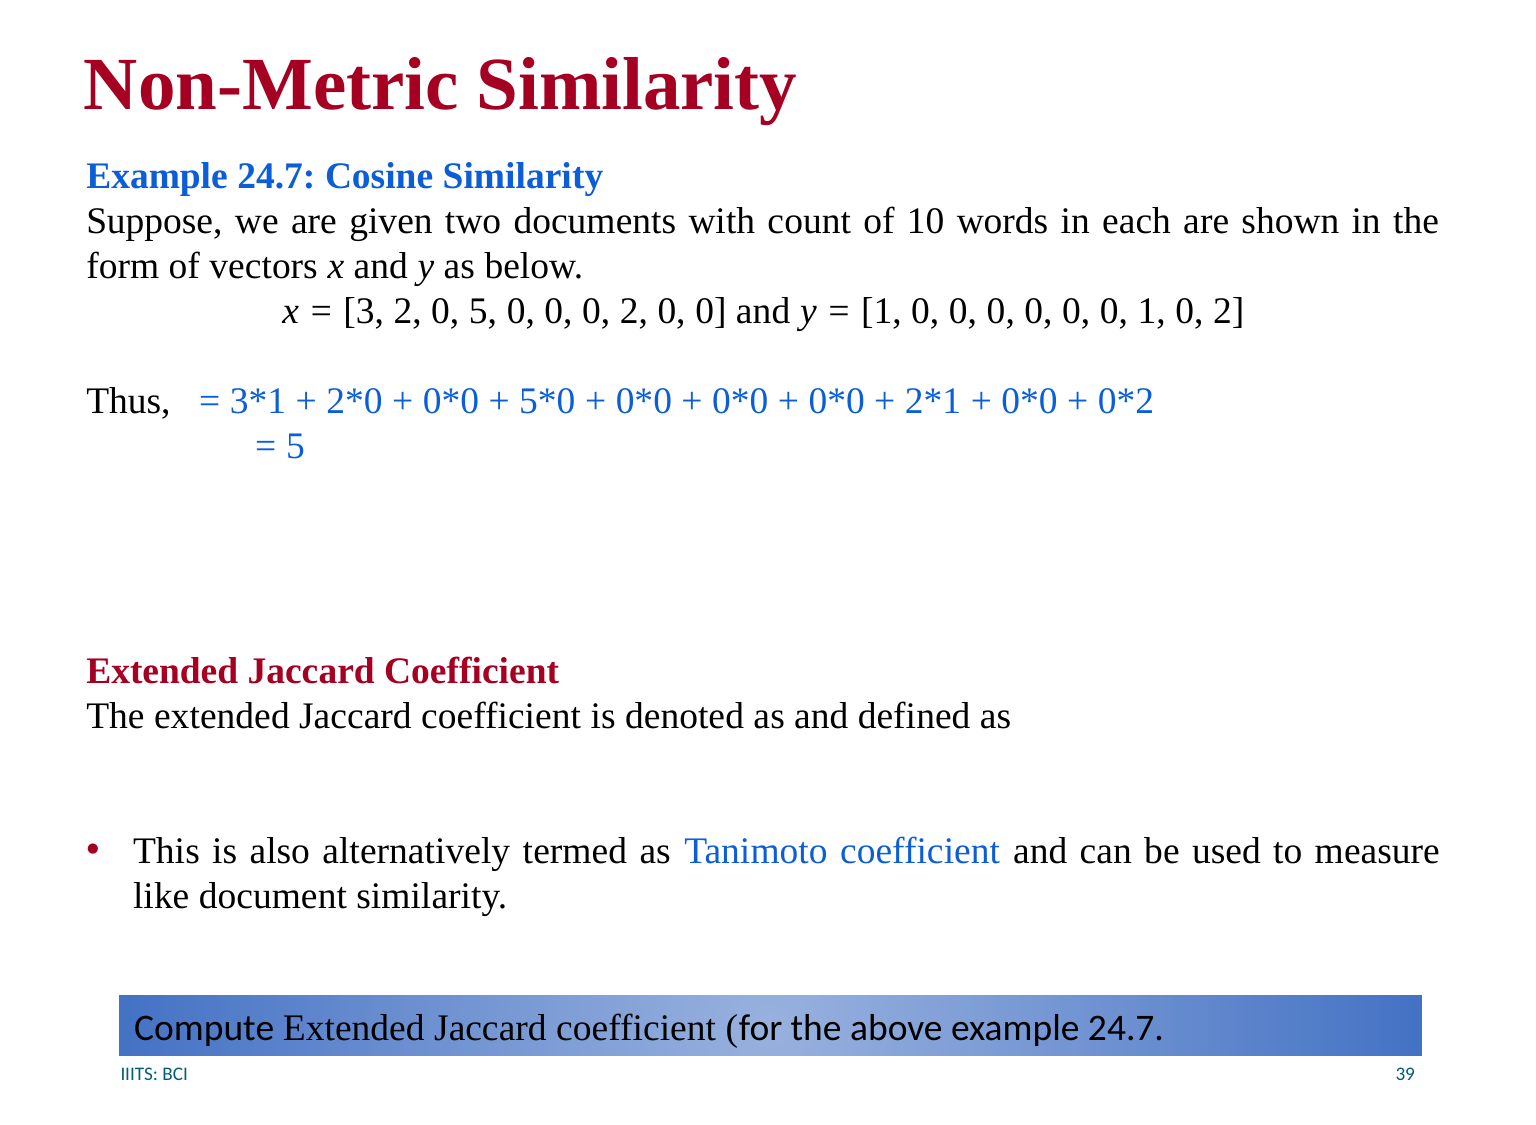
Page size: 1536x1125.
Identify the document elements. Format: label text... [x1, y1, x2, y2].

title Non-Metric Similarity [68, 28, 1451, 142]
slide_number 39 [1084, 1042, 1431, 1103]
slide_number IIITS: BCI [105, 1042, 452, 1103]
